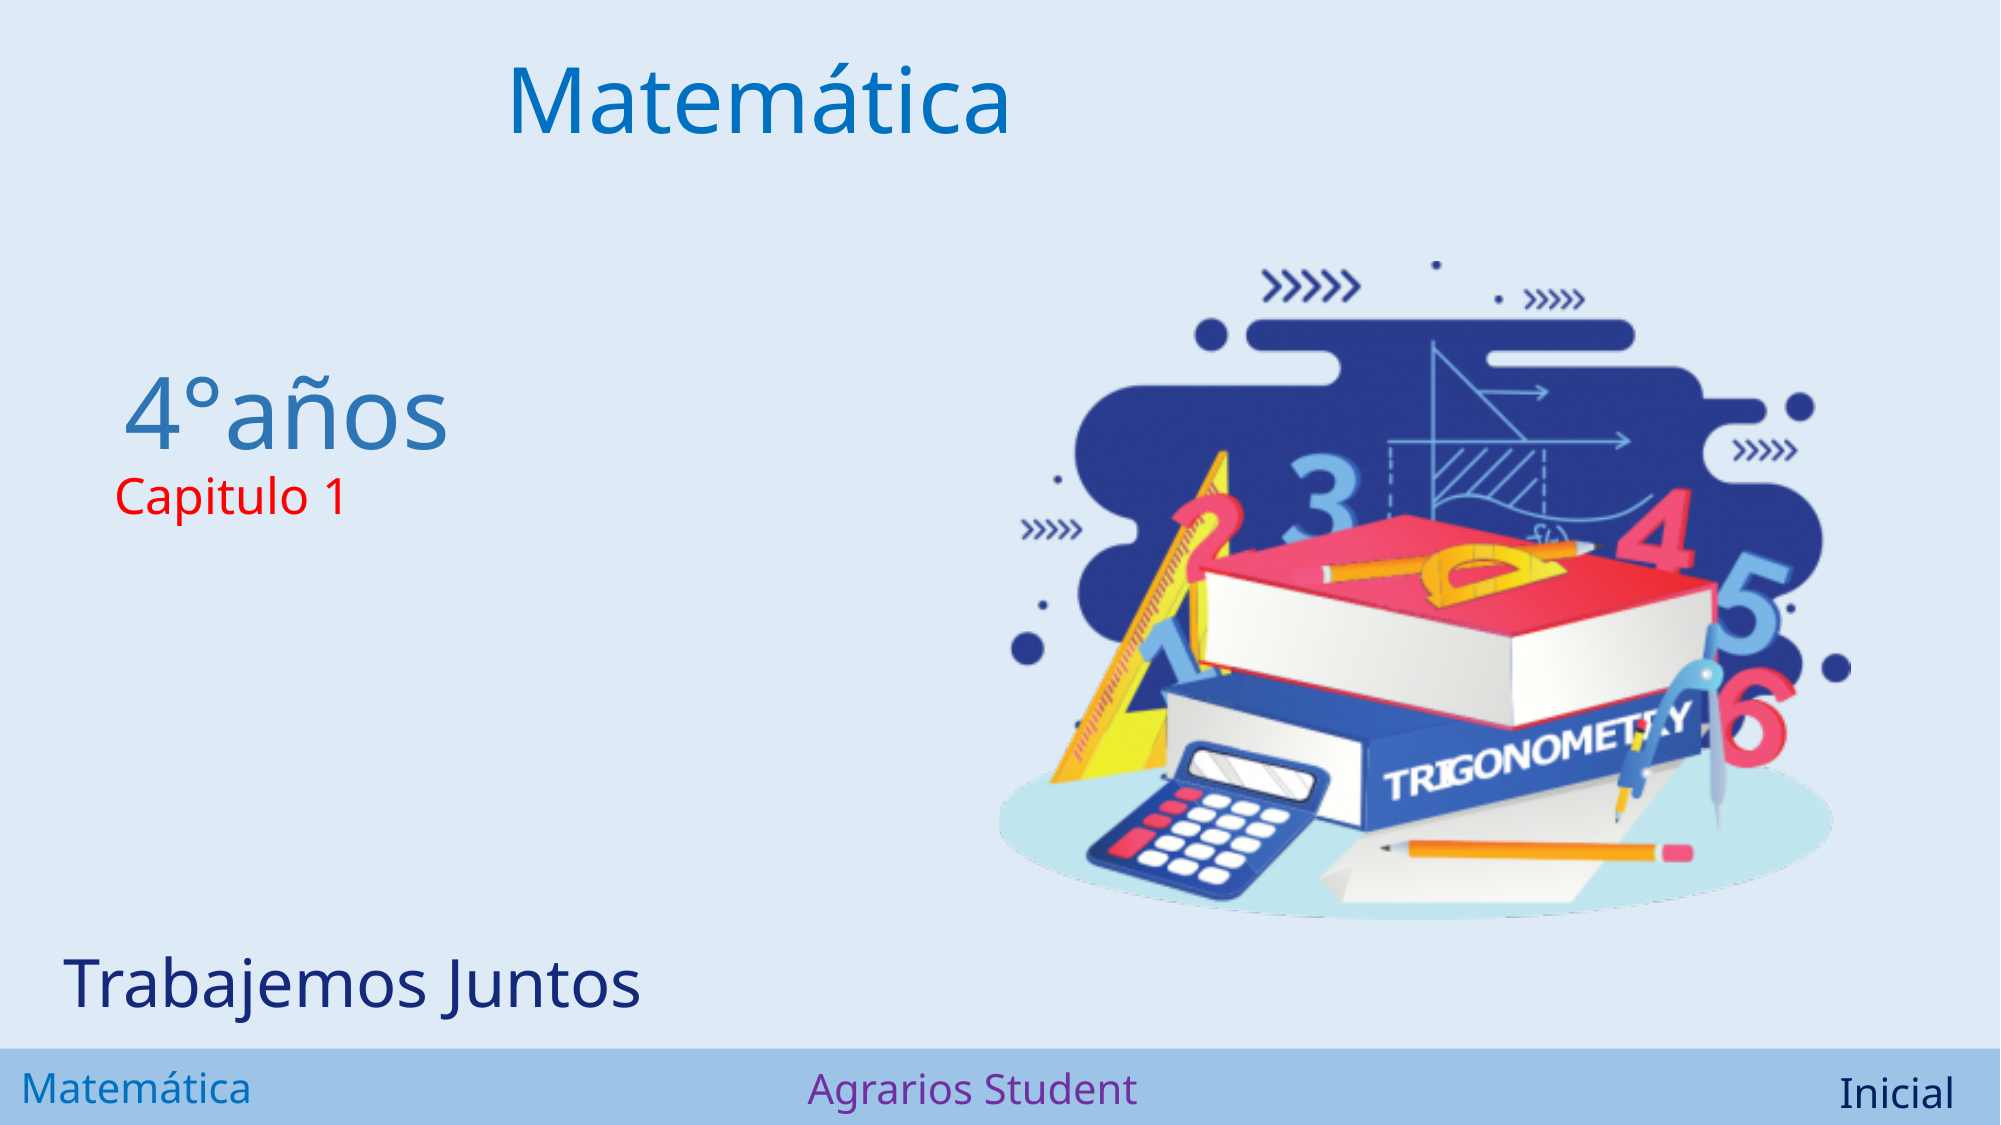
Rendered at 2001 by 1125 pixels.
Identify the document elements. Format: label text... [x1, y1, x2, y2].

text_box Trabajemos Juntos [48, 933, 659, 1028]
text_box Capitulo 1 [99, 456, 367, 532]
text_box 4°años [109, 342, 466, 477]
picture [999, 261, 1851, 920]
